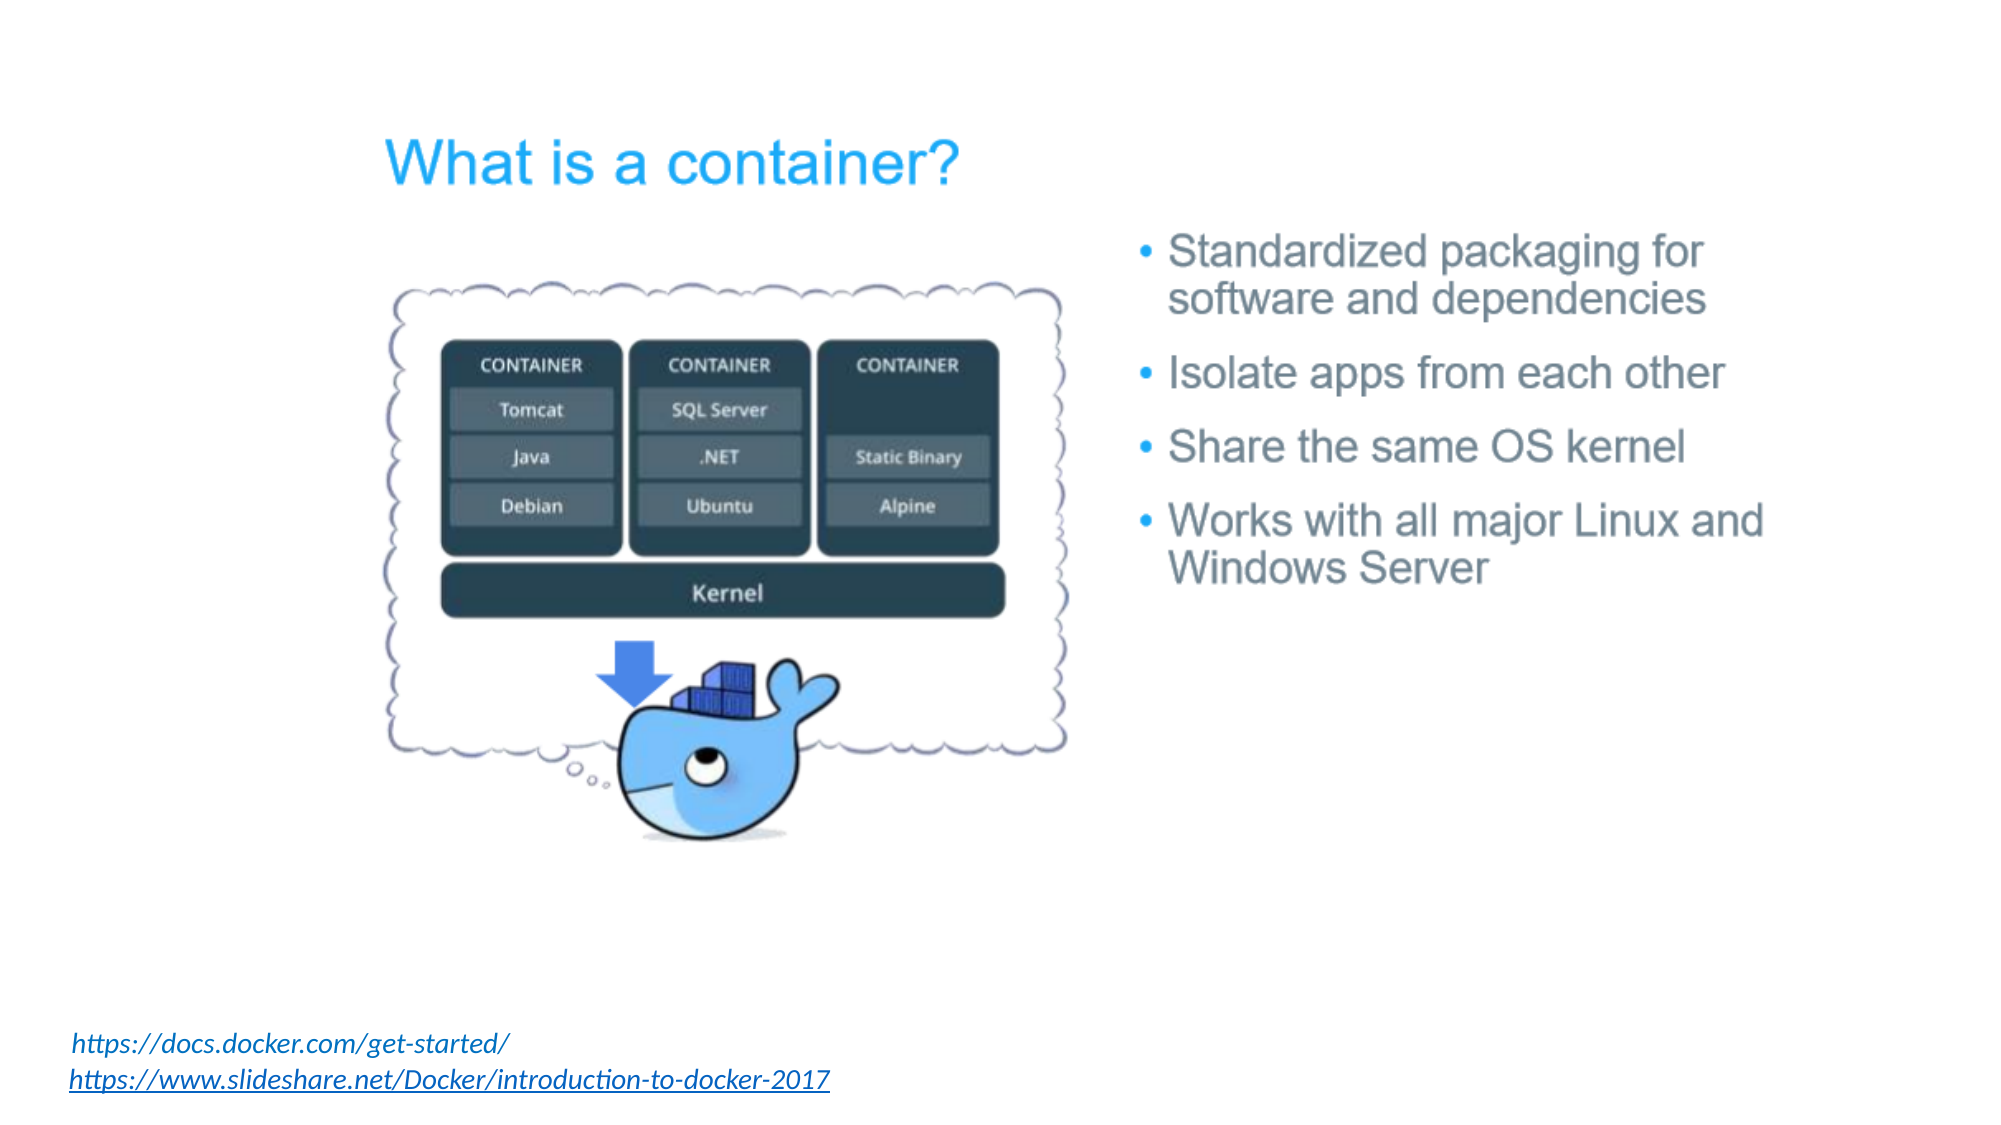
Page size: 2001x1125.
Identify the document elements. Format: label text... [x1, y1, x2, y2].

picture [351, 85, 1892, 943]
text_box https://www.slideshare.net/Docker/introduction-to-docker-2017 [53, 1052, 1122, 1103]
text_box https://docs.docker.com/get-started/ [56, 1017, 525, 1052]
